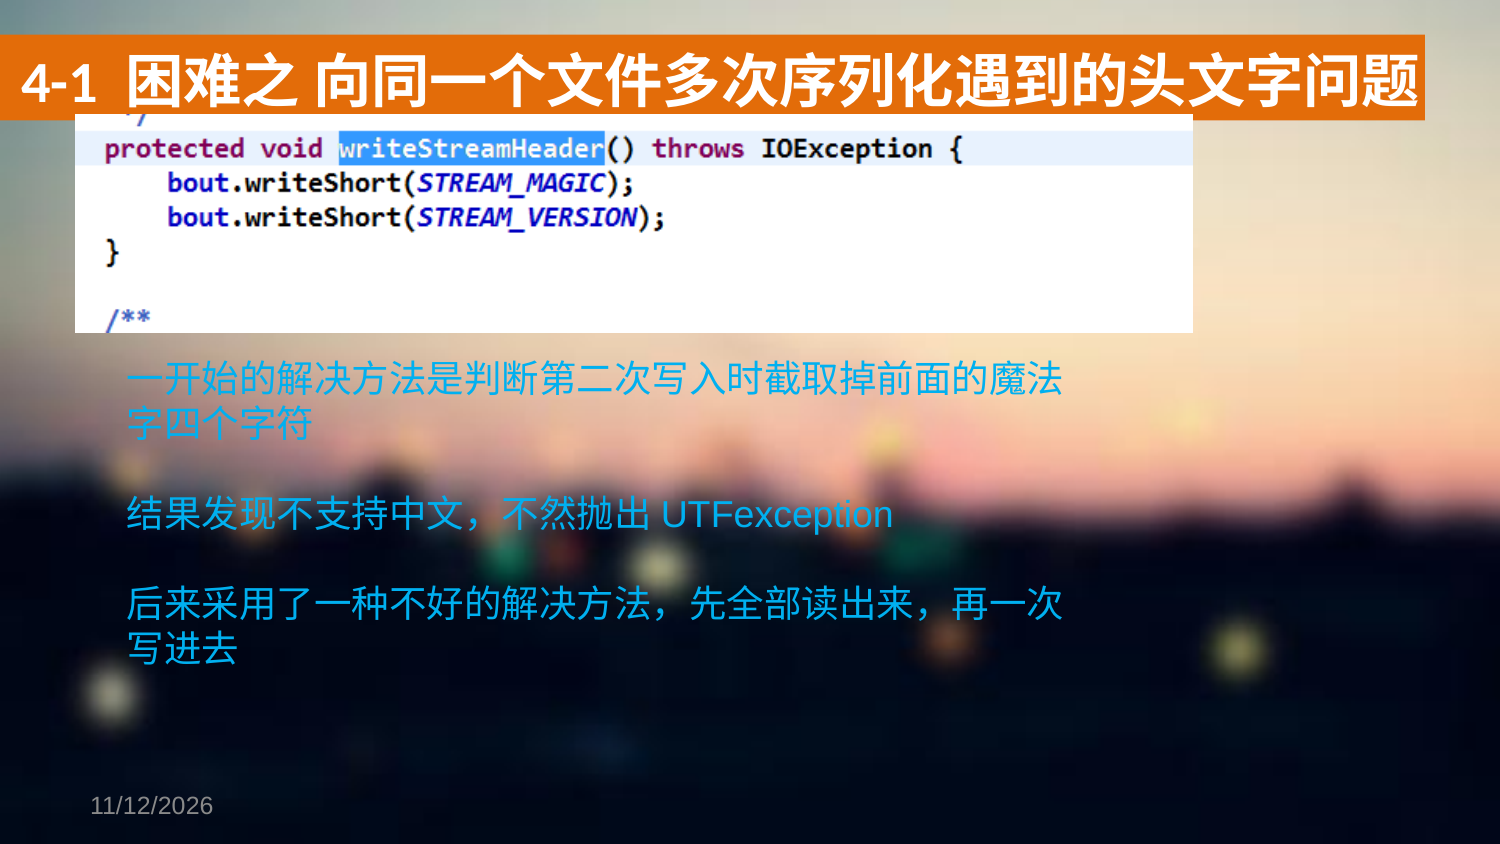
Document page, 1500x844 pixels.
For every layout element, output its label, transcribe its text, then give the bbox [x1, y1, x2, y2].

text_box [0, 34, 1425, 121]
text_box 4-1 困难之 向同一个文件多次序列化遇到的头文字问题 [6, 37, 1471, 122]
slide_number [75, 782, 425, 828]
text_box 一开始的解决方法是判断第二次写入时截取掉前面的魔法字四个字符 结果发现不支持中文，不然抛出UTFexception 后来采用了一种不好的解决方法，先全部读出来，再一次写进去 [112, 347, 1105, 722]
picture [0, 0, 1500, 844]
